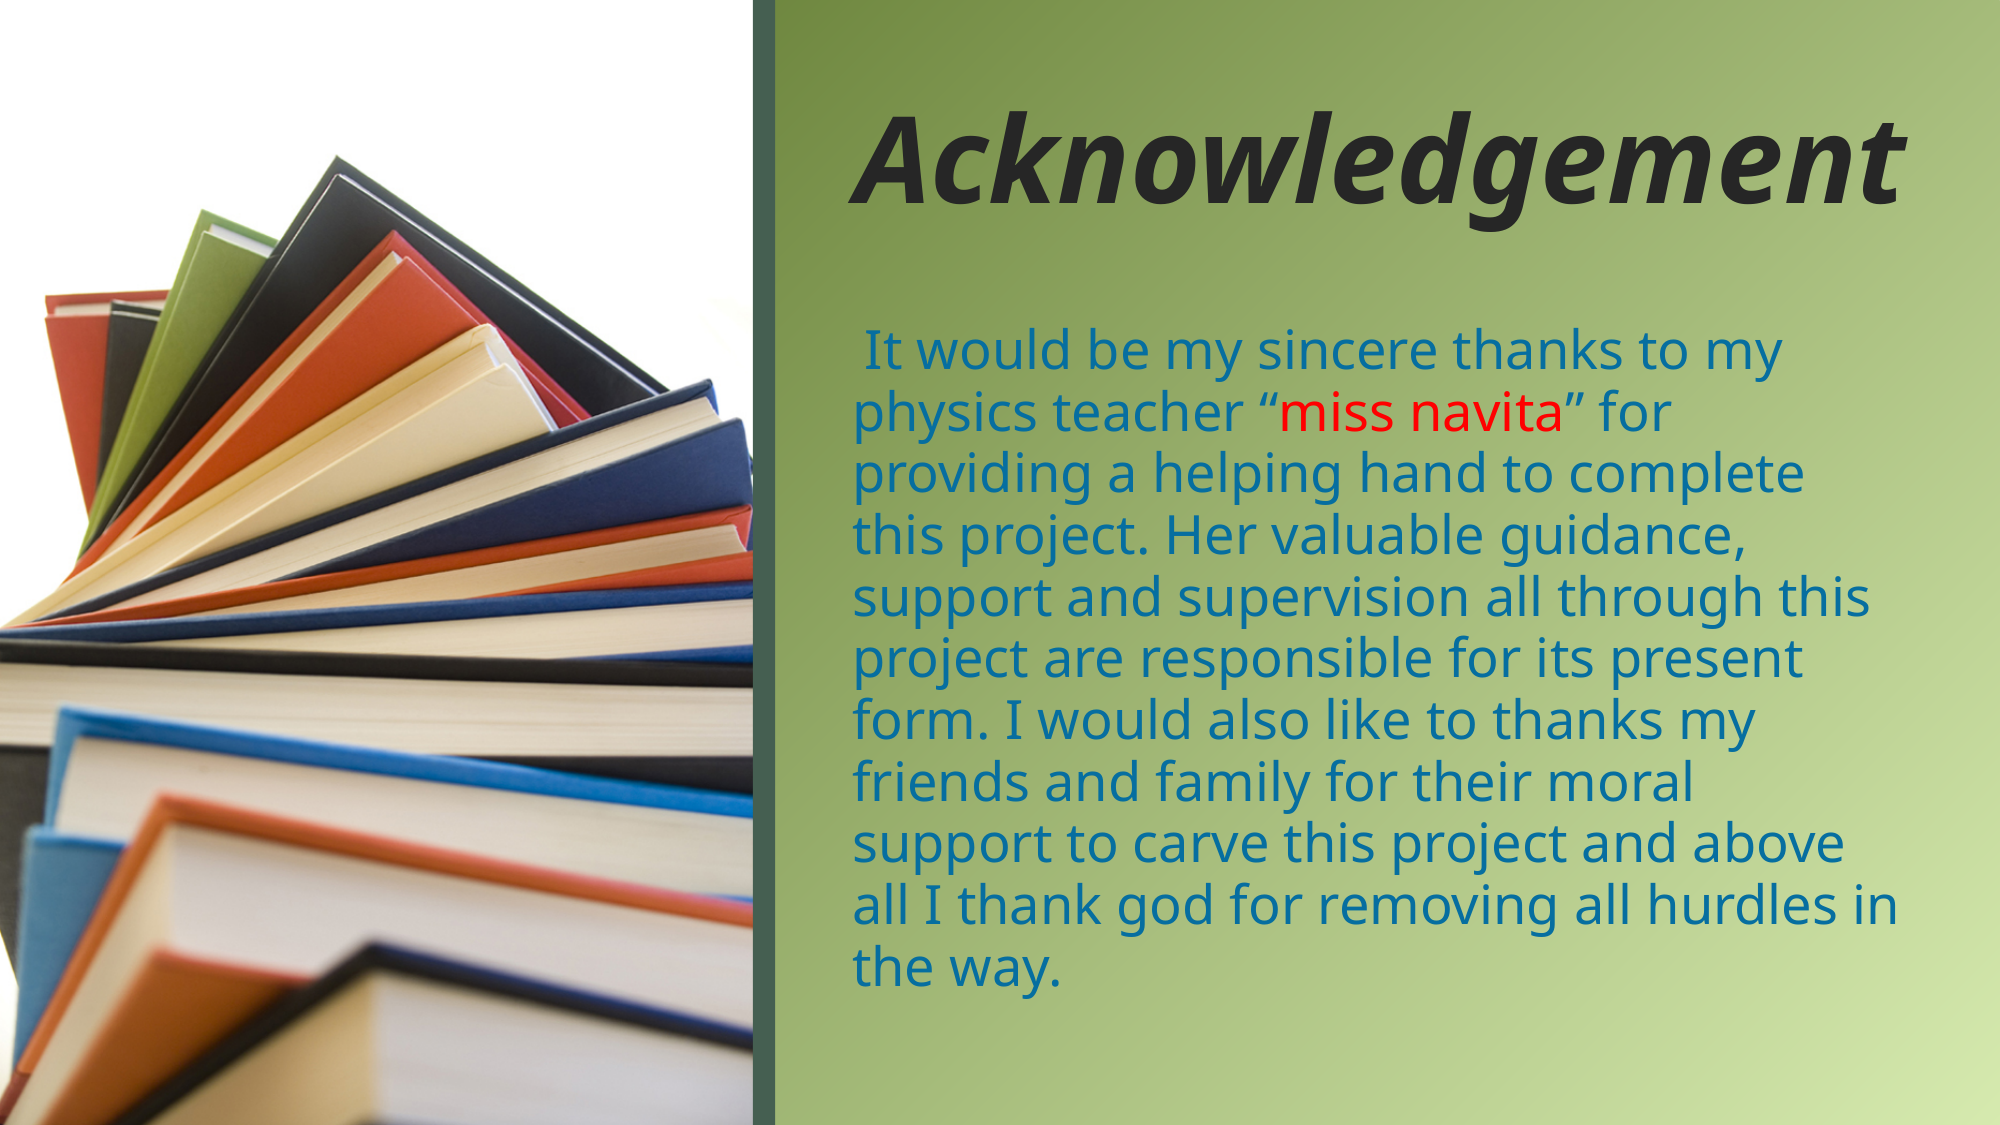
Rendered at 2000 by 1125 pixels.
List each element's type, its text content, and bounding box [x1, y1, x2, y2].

text_box Acknowledgement [839, 75, 1922, 235]
picture [0, 0, 752, 1125]
text_box It would be my sincere thanks to my physics teacher “miss navita” for providing a helping hand to complete this project. Her valuable guidance, support and supervision all through this project are responsible for its present form. I would also like to thanks my friends and family for their moral support to carve this project and above all I thank god for removing all hurdles in the way. [837, 312, 1925, 1007]
